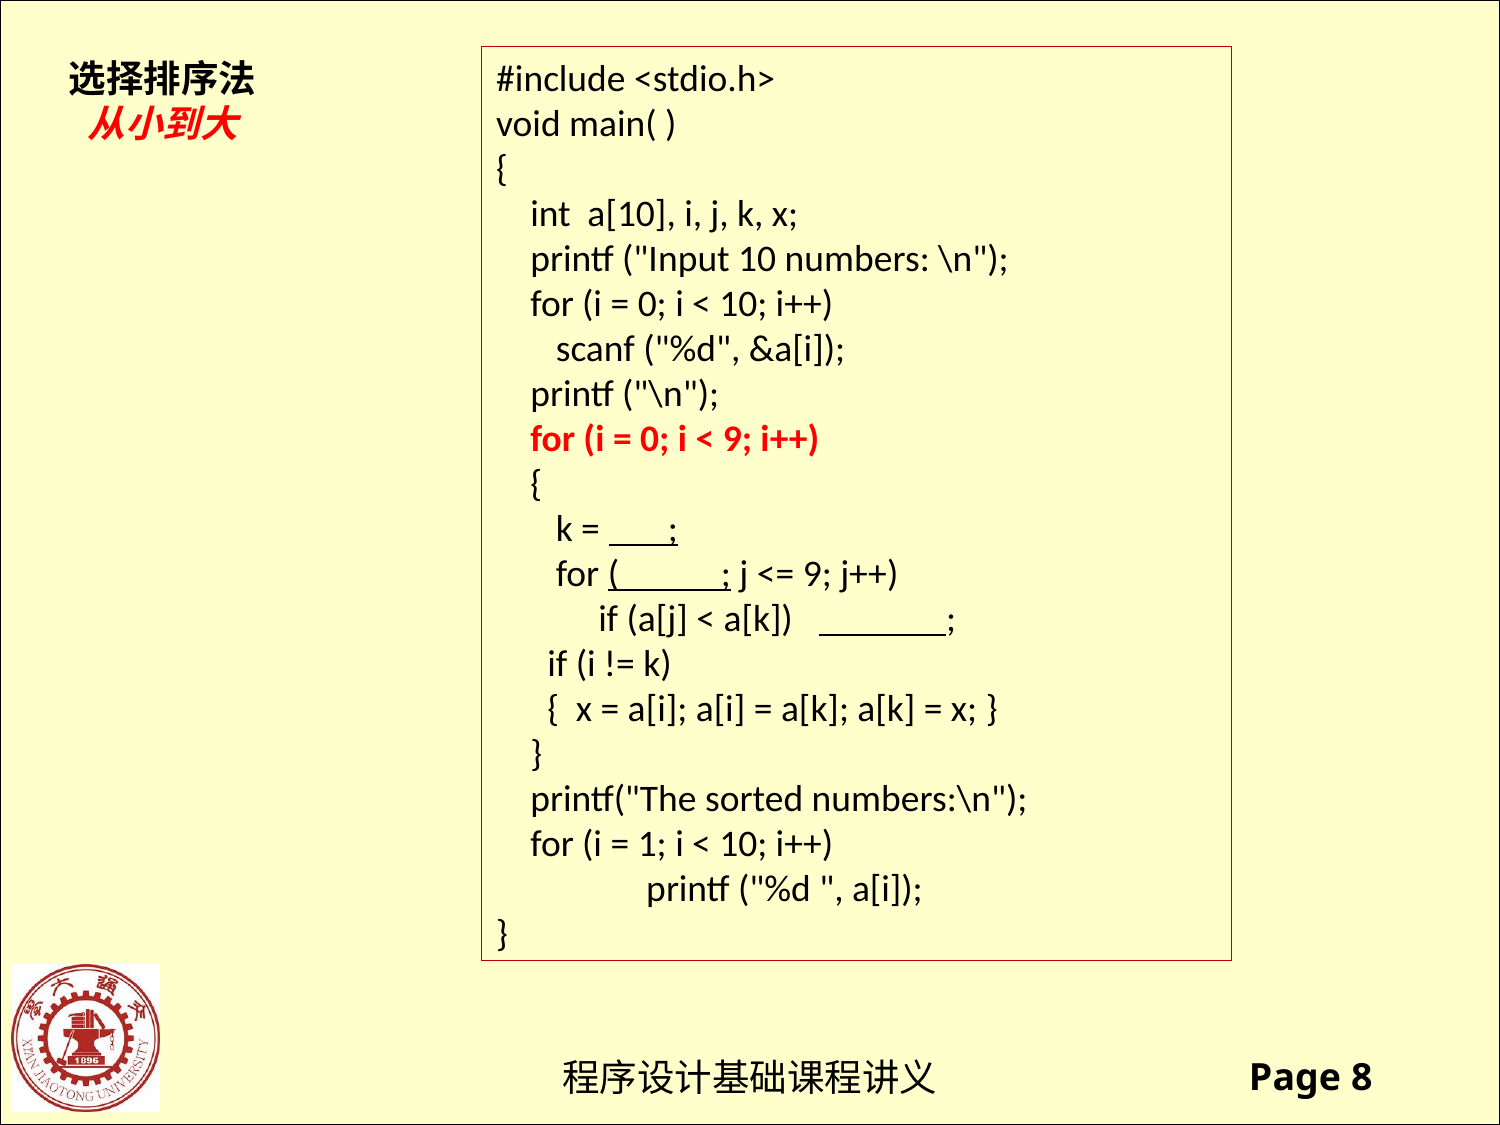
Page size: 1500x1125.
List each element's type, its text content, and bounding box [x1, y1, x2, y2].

picture [11, 964, 160, 1112]
text_box #include <stdio.h> void main( ) { int a[10], i, j, k, x; printf ("Input 10 numbers: \n"); for (i = 0; i < 10; i++) scanf ("%d", &a[i]); printf ("\n"); for (i = 0; i < 9; i++) { k = ; for ( ; j <= 9; j++) if (a[j] < a[k]) ; if (i != k) { x = a[i]; a[i] = a[k]; a[k] = x; } } printf("The sorted numbers:\n"); for (i = 1; i < 10; i++) printf ("%d ", a[i]); } [481, 46, 1232, 961]
text_box 选择排序法 从小到大 [54, 47, 272, 153]
